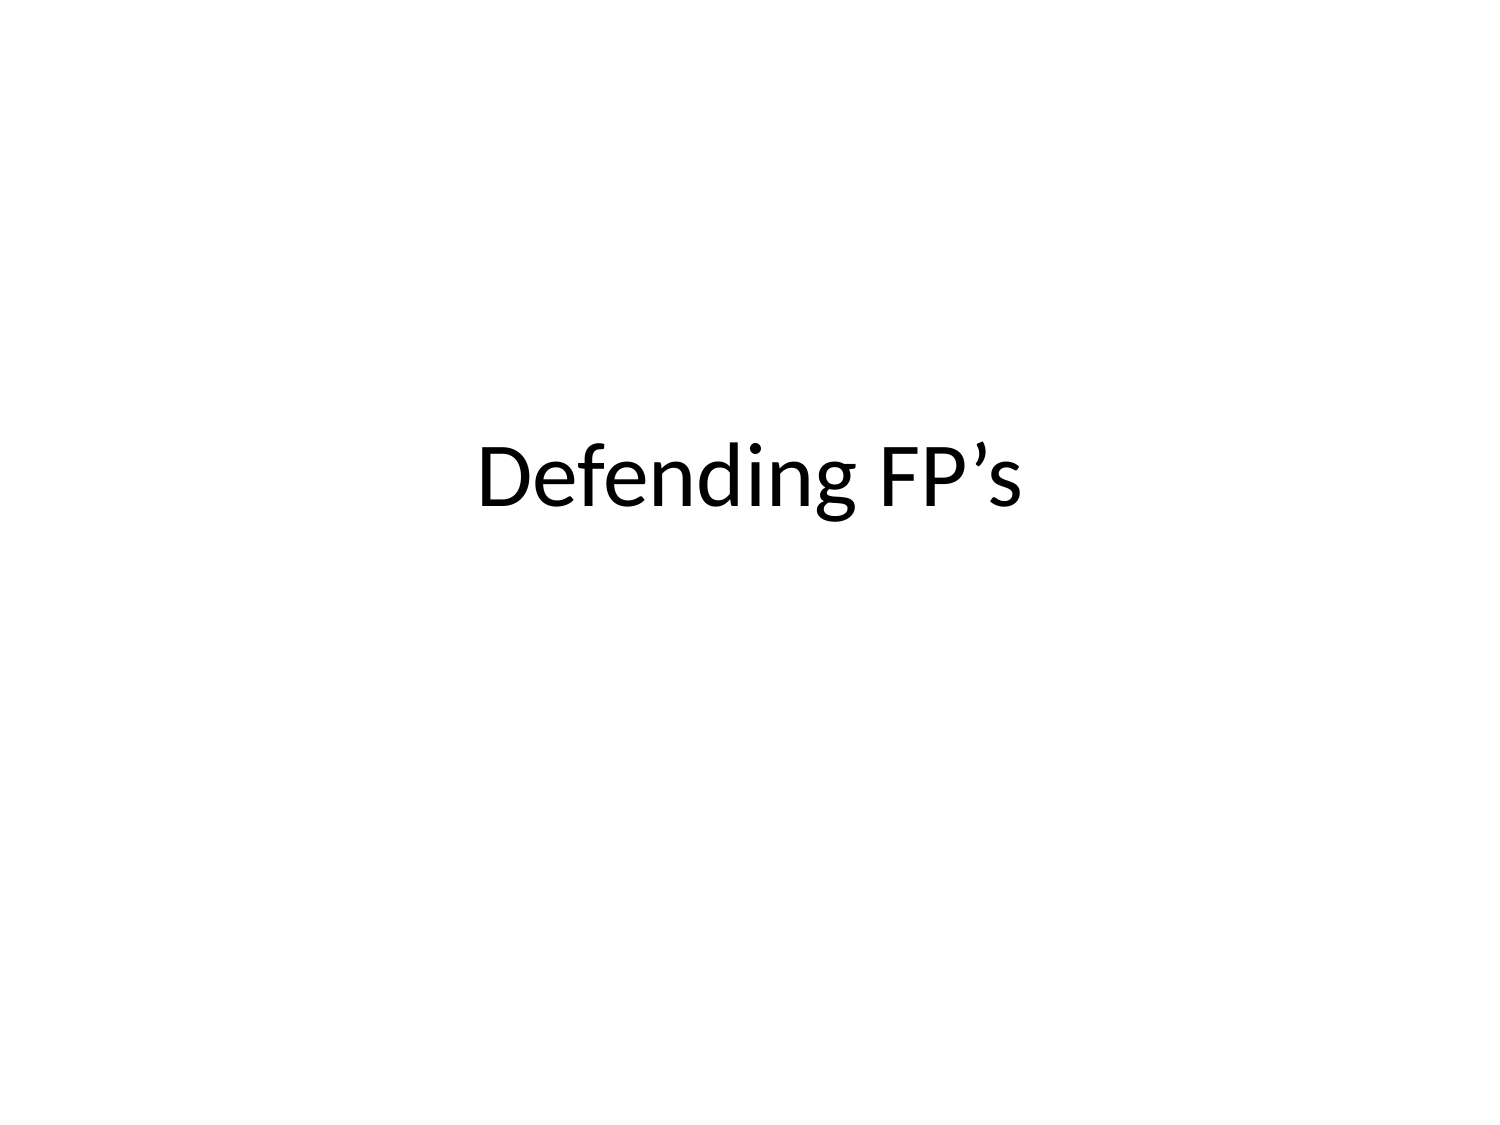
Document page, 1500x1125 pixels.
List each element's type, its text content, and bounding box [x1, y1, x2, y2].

title Defending FP’s [112, 349, 1388, 591]
